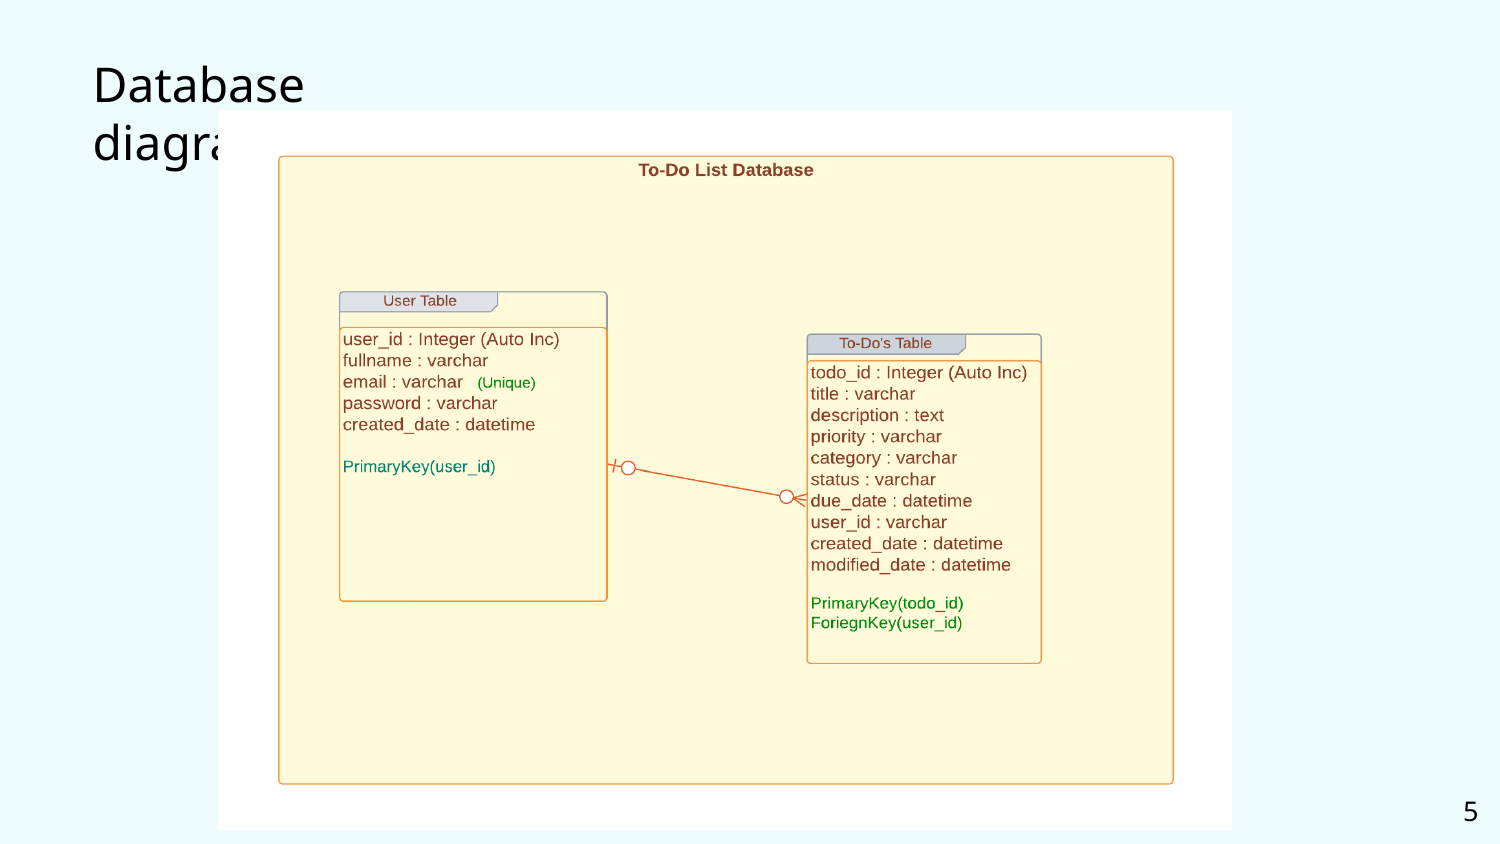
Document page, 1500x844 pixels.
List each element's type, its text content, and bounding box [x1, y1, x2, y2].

picture [217, 110, 1232, 831]
text_box Database diagram [77, 39, 440, 185]
slide_number 5 [1403, 779, 1494, 844]
